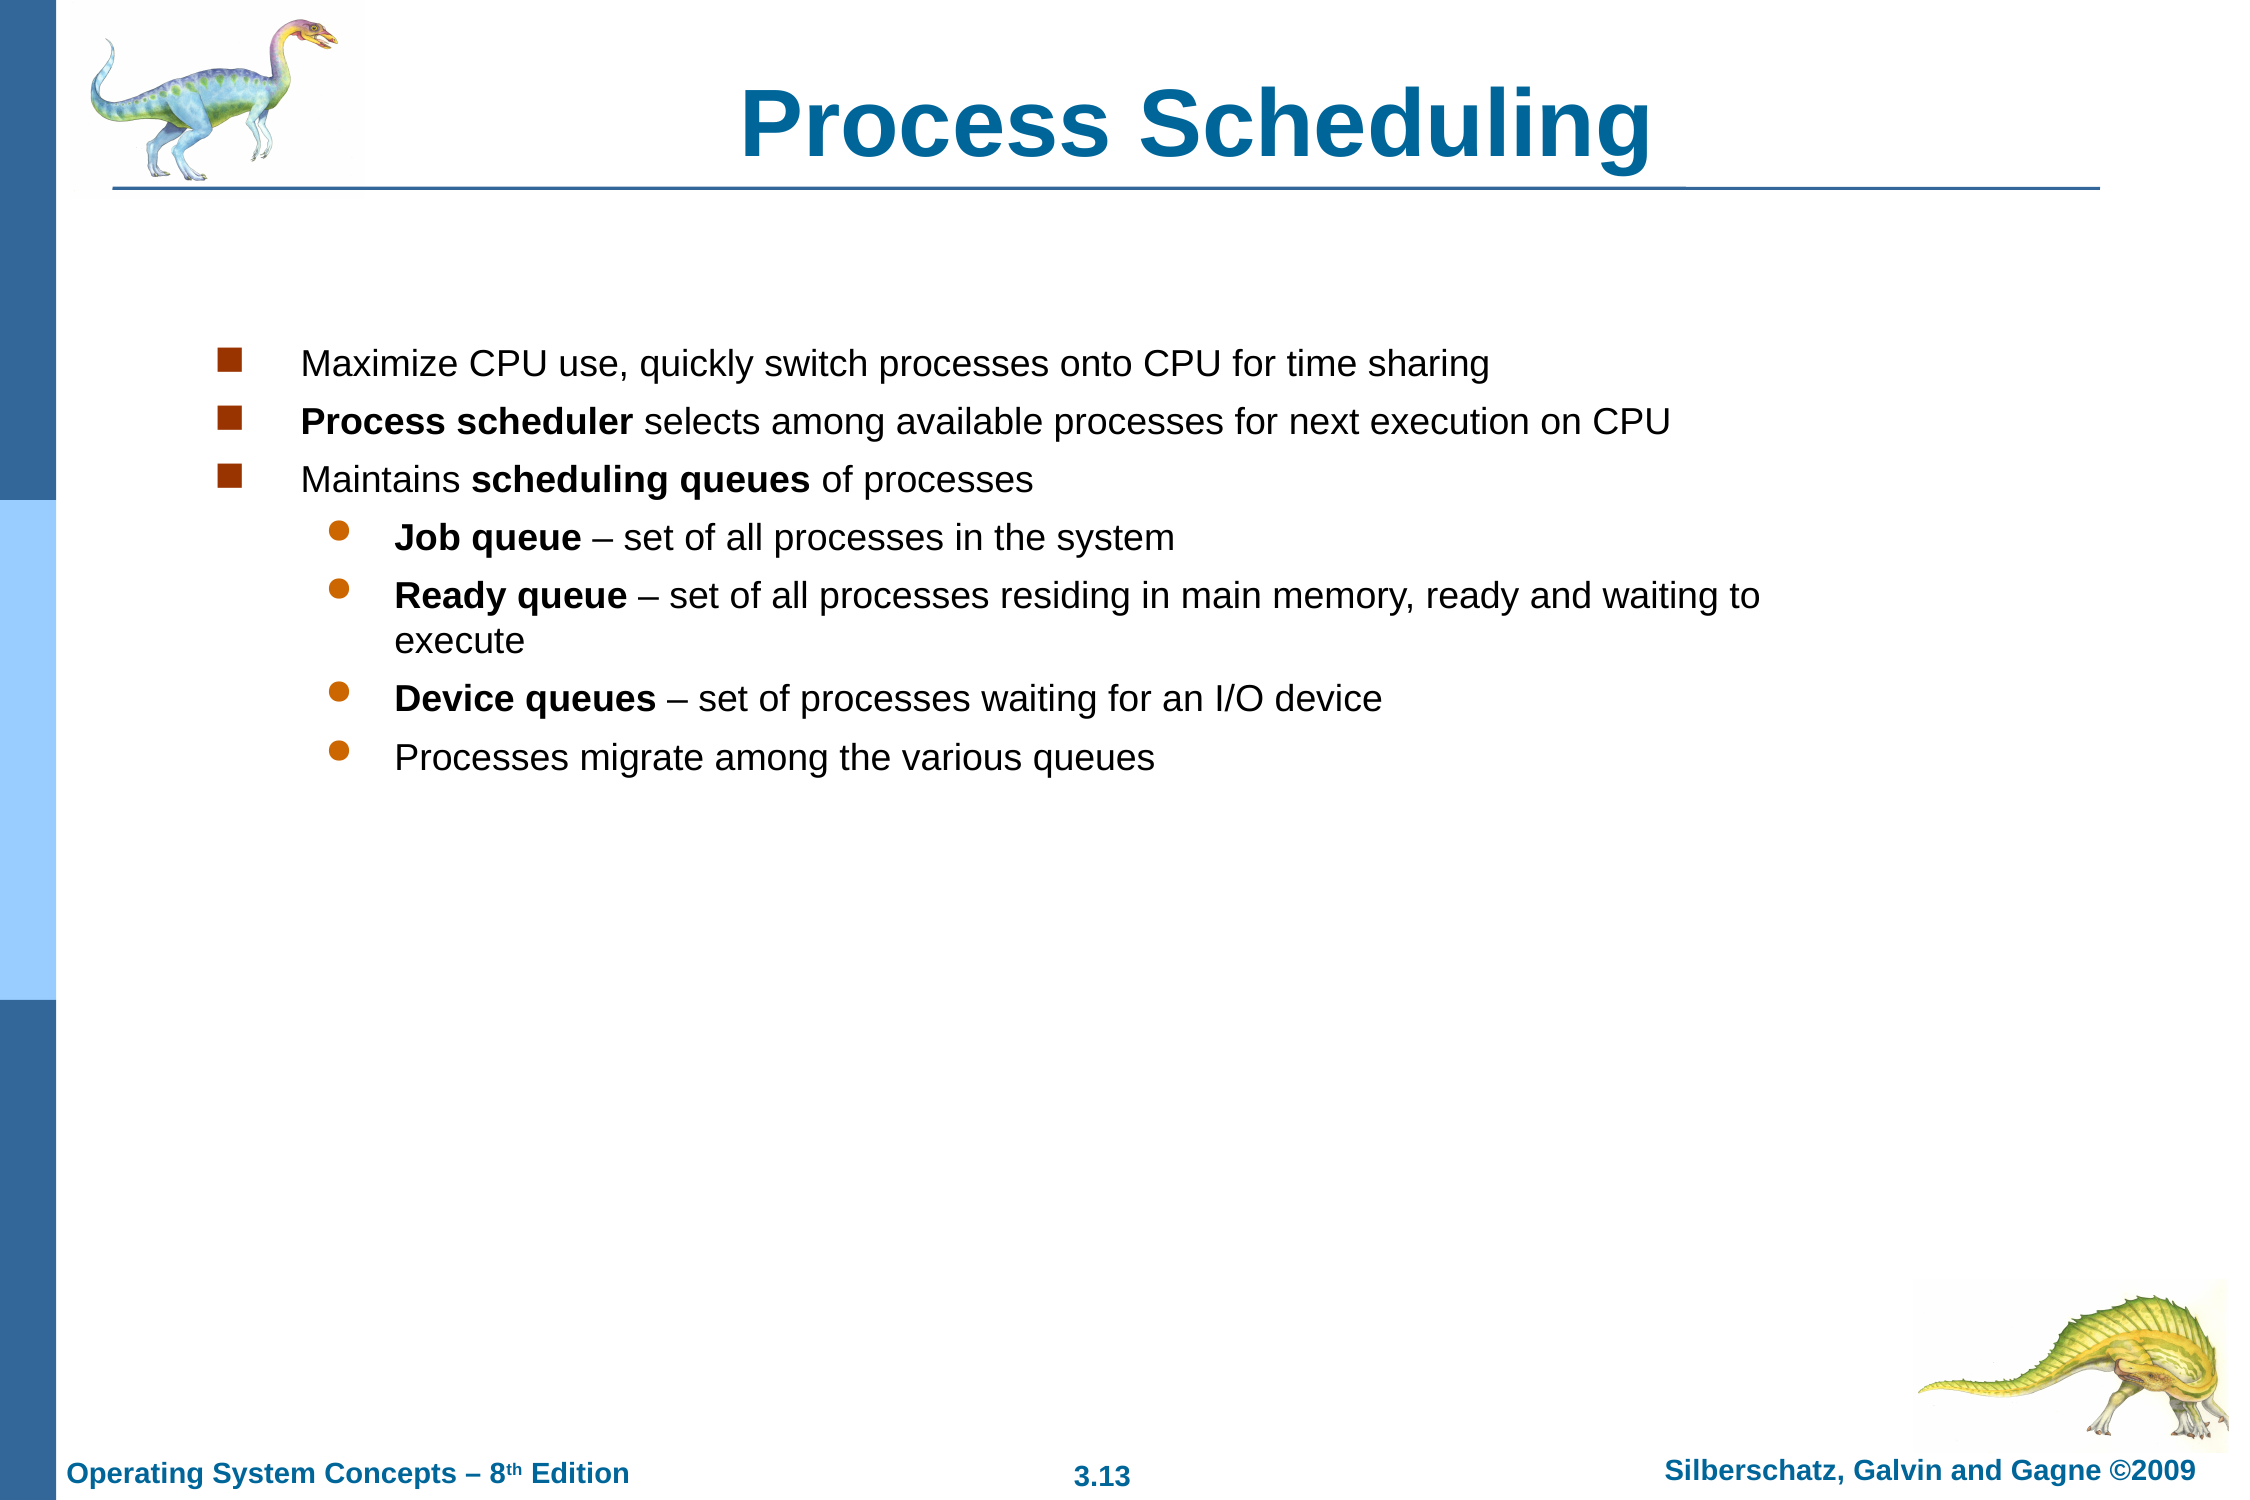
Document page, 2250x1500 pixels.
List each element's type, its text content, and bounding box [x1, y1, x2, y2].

picture [1913, 1279, 2229, 1453]
list Maximize CPU use, quickly switch processes onto CPU for time sharing Process scheduler selects among available processes for next execution on CPU Maintains scheduling queues of processes Job queue – set of all processes in the system Ready queue – set of all processes residing in main memory, ready and waiting to execute Device queues – set of processes waiting for an I/O device Processes migrate among the various queues [198, 327, 1916, 1200]
title Process Scheduling [255, 60, 2138, 187]
picture [70, 0, 365, 199]
